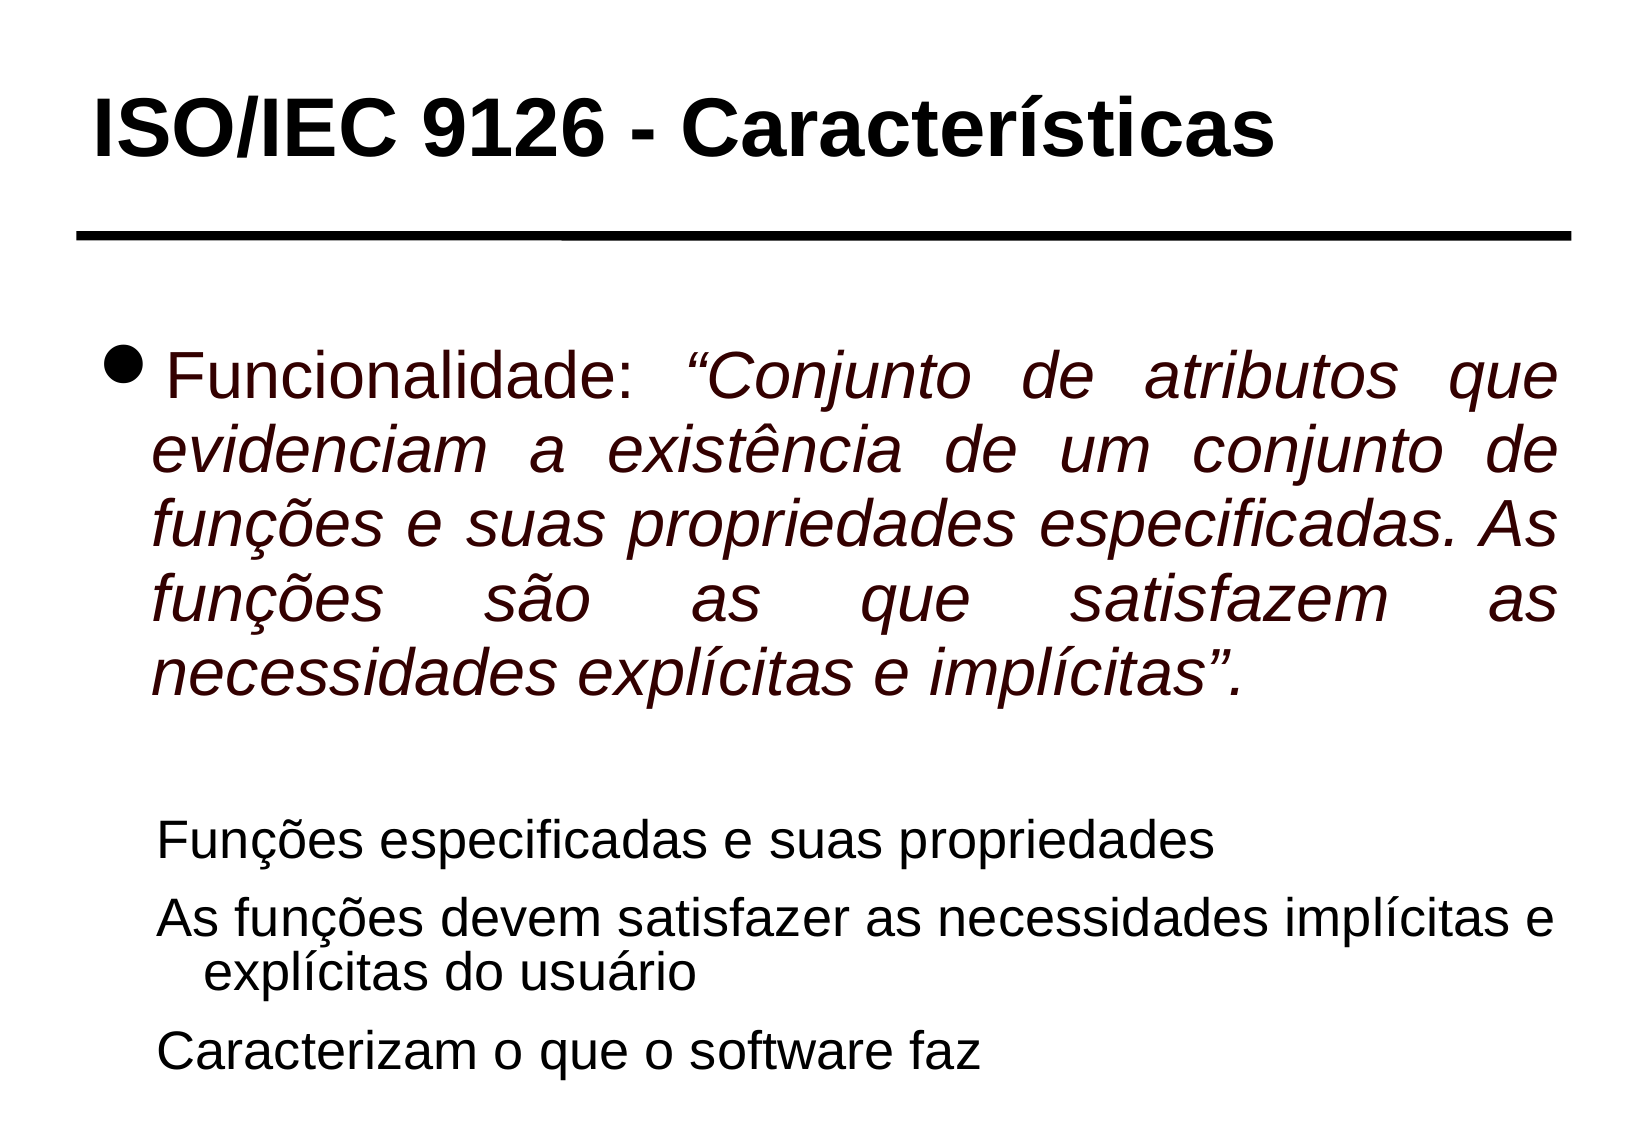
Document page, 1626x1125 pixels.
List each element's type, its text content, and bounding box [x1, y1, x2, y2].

text_box Funcionalidade: “Conjunto de atributos que evidenciam a existência de um conjunto de funções e suas propriedades especificadas. As funções são as que satisfazem as necessidades explícitas e implícitas”. Funções especificadas e suas propriedades As funções devem satisfazer as necessidades implícitas e explícitas do usuário Caracterizam o que o software faz [81, 263, 1561, 1044]
text_box ISO/IEC 9126 - Características [92, 26, 1625, 215]
